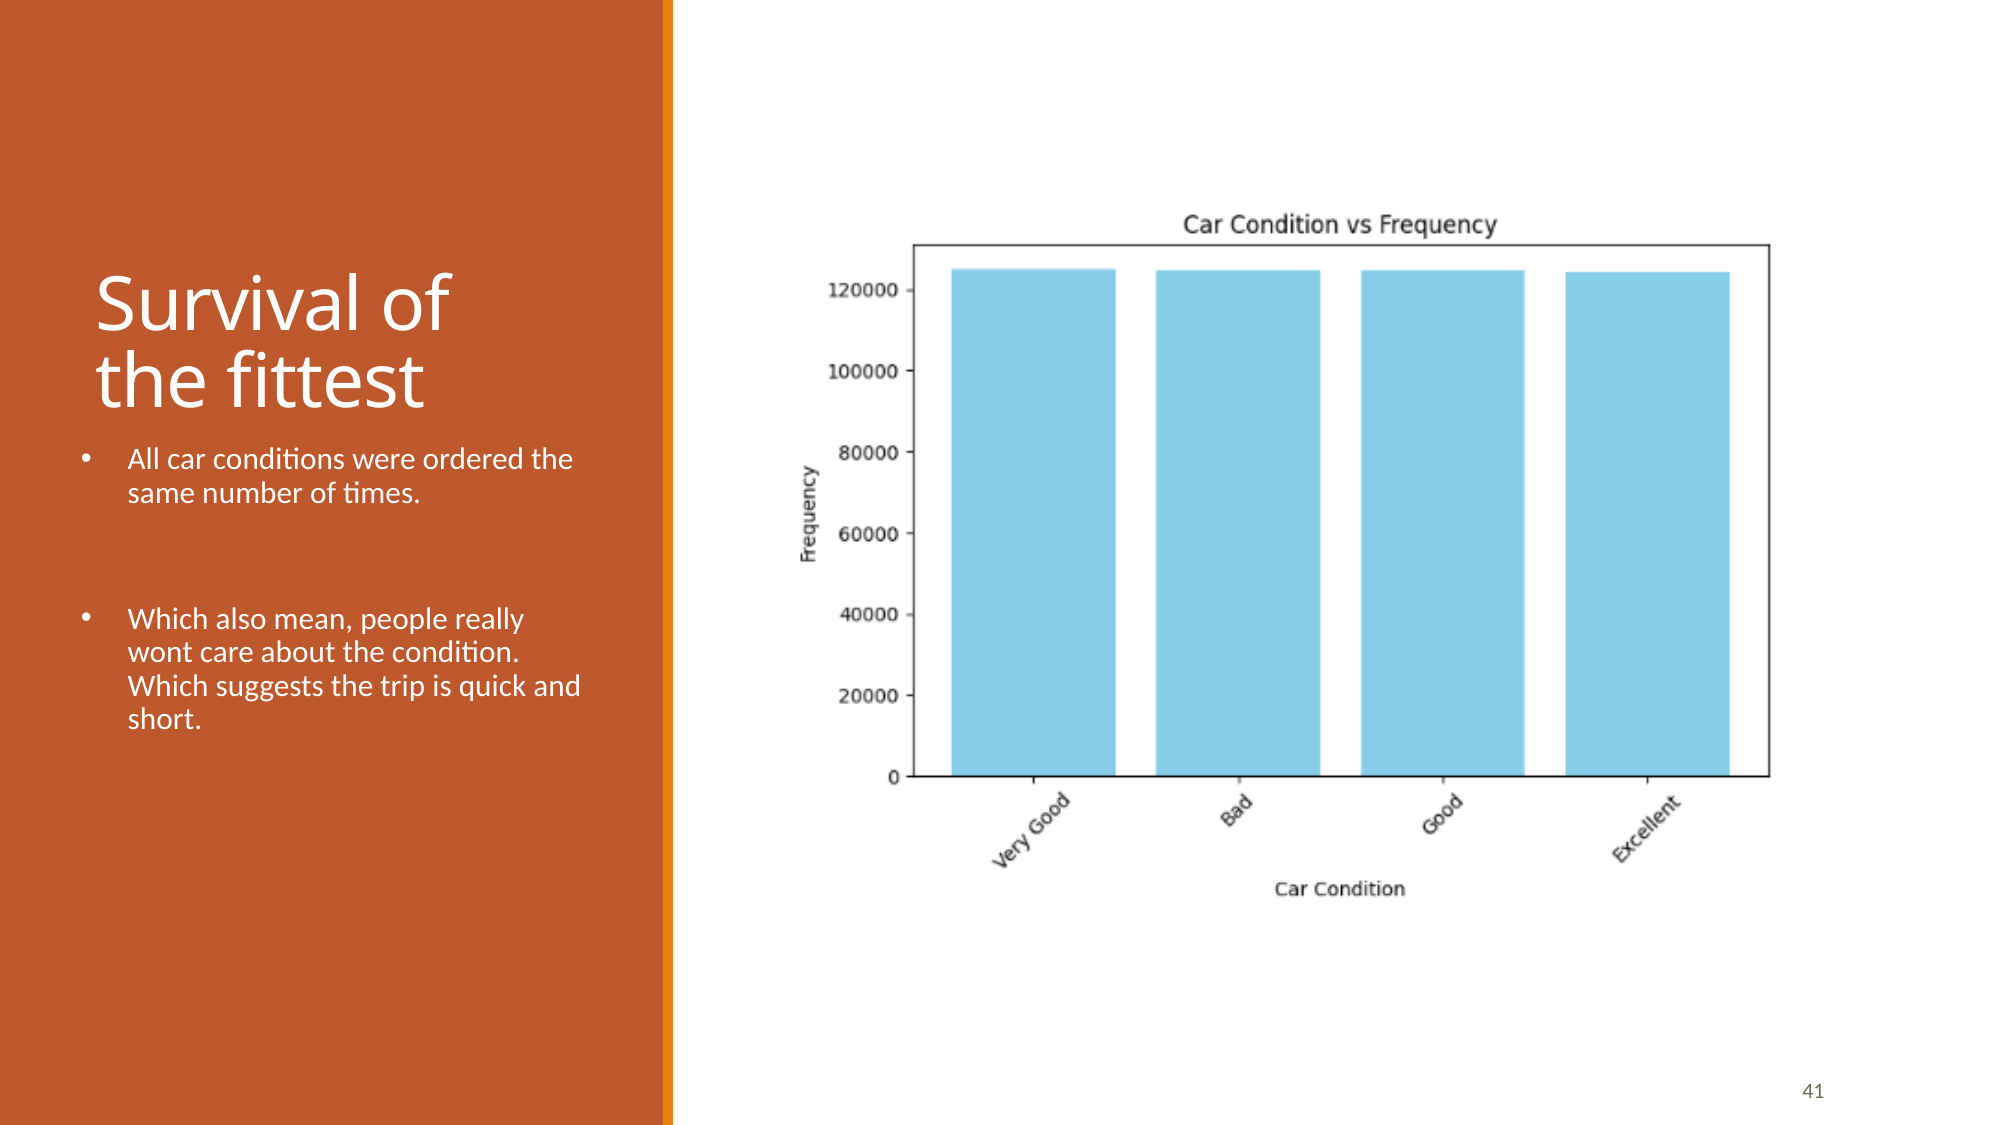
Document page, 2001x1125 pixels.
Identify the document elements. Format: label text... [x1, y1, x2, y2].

list All car conditions were ordered the same number of times. Which also mean, people really wont care about the condition. Which suggests the trip is quick and short. [80, 435, 587, 983]
picture [777, 206, 1894, 919]
slide_number 41 [1624, 1059, 1840, 1120]
title Survival of the fittest [80, 84, 587, 430]
